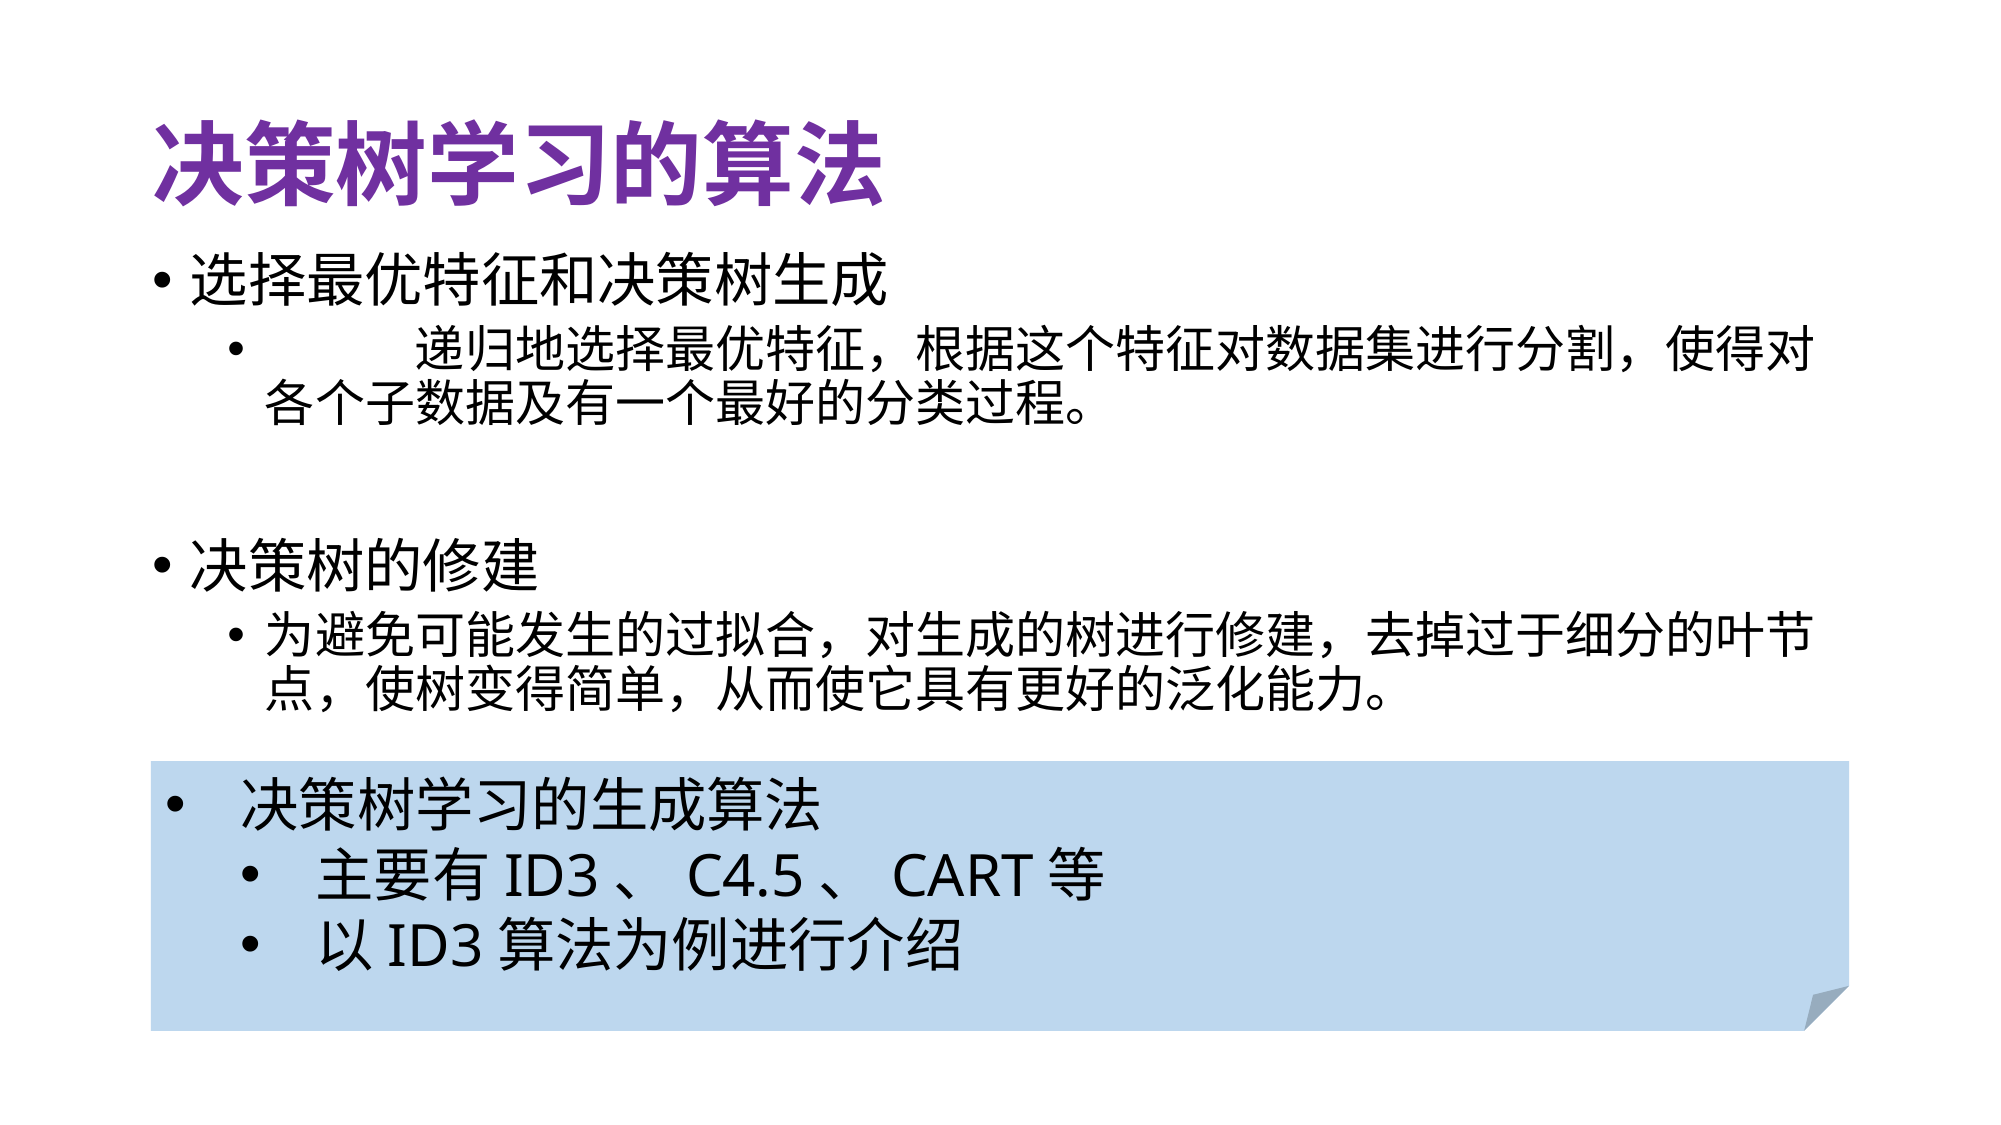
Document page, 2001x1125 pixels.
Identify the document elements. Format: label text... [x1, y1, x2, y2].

title 决策树学习的算法 [137, 59, 1863, 243]
list 选择最优特征和决策树生成 递归地选择最优特征，根据这个特征对数据集进行分割，使得对各个子数据及有一个最好的分类过程。 决策树的修建 为避免可能发生的过拟合，对生成的树进行修建，去掉过于细分的叶节点，使树变得简单，从而使它具有更好的泛化能力。 [137, 243, 1863, 762]
text_box 决策树学习的生成算法 主要有ID3、C4.5、CART等 以ID3算法为例进行介绍 [150, 761, 1850, 1031]
